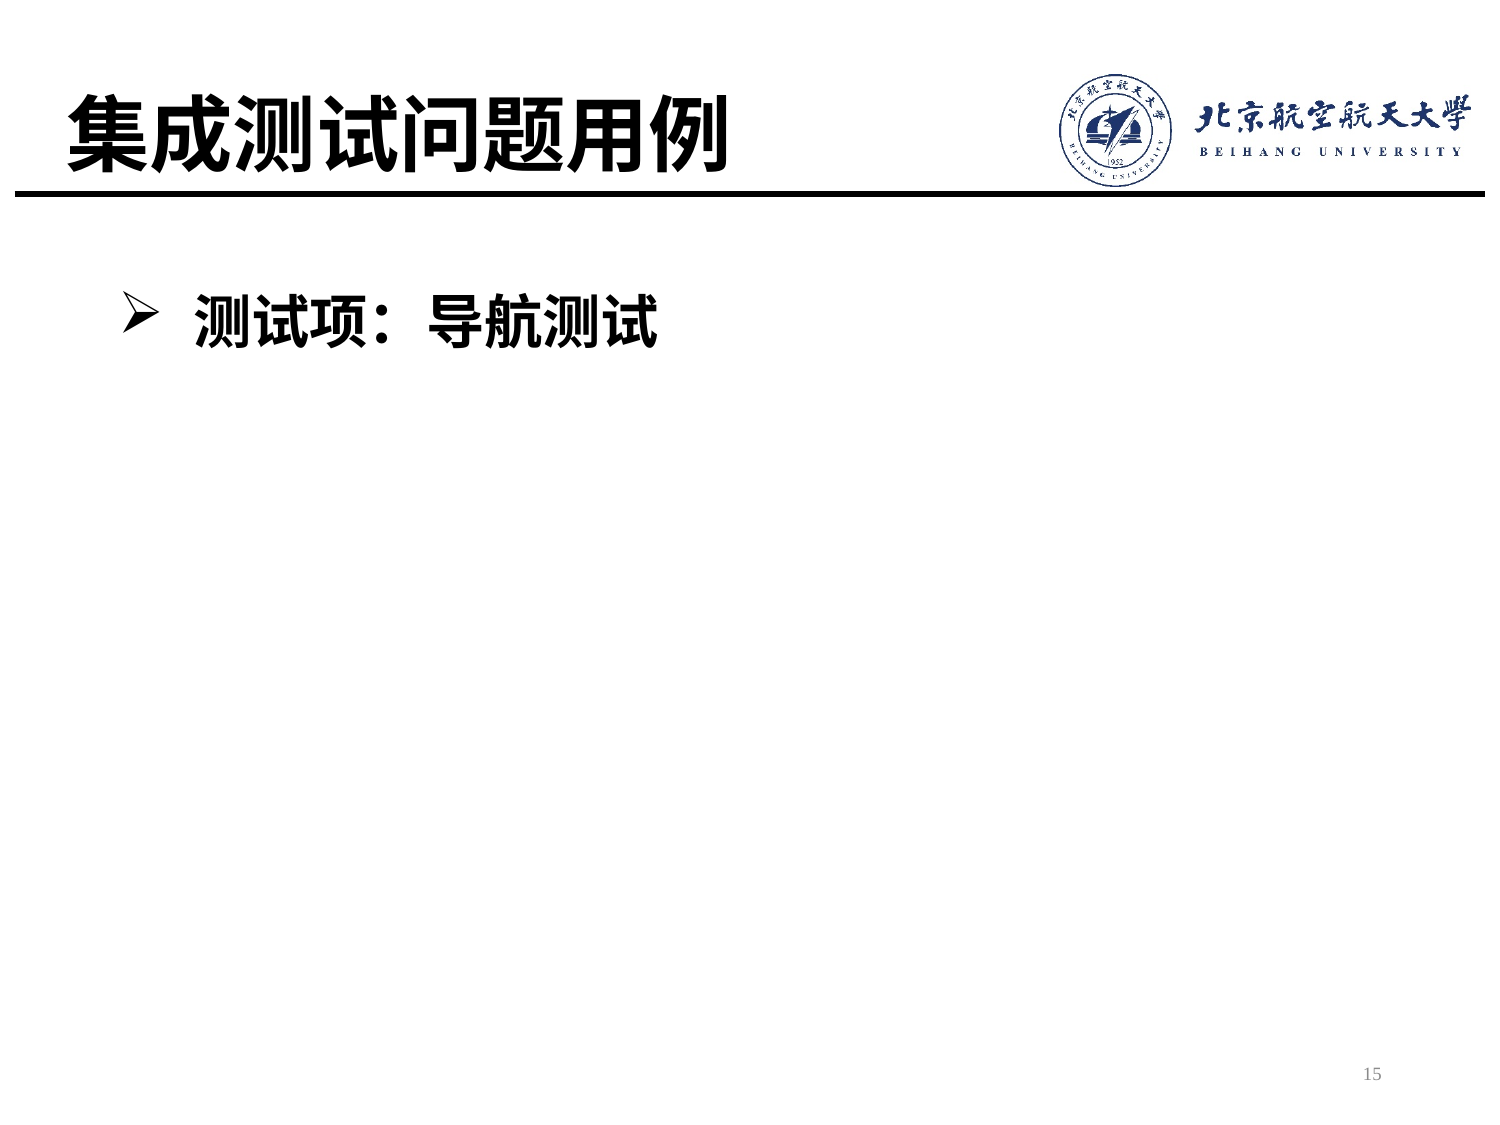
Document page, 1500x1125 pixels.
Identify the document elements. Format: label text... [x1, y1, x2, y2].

list 测试项：导航测试 [103, 242, 1397, 995]
slide_number 15 [1059, 1042, 1397, 1103]
title 集成测试问题用例 [51, 59, 1346, 219]
picture [1346, 74, 1471, 187]
